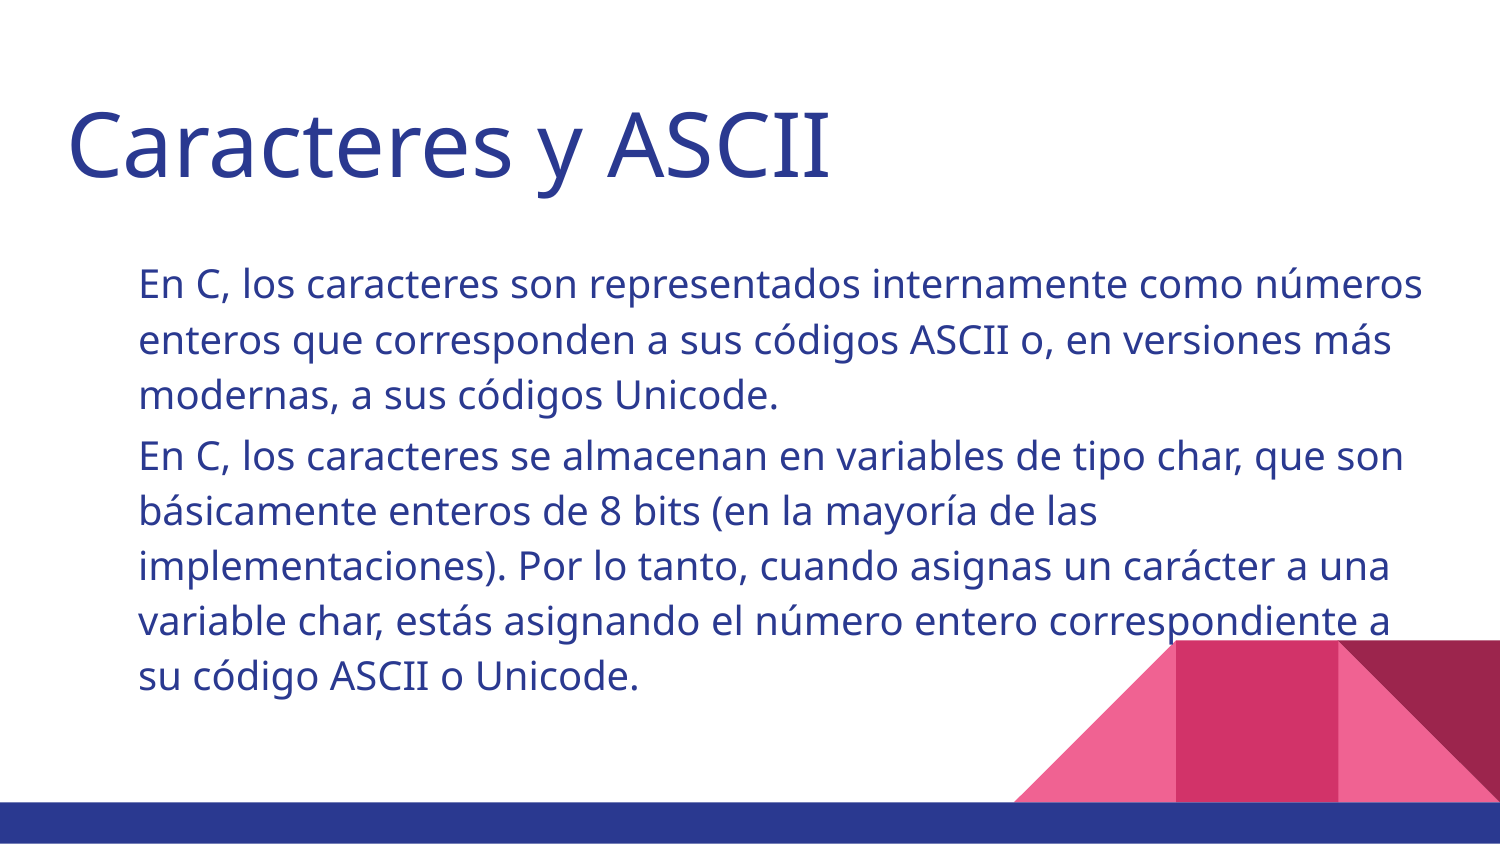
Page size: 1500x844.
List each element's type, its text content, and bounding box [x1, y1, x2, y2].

title Caracteres y ASCII [51, 72, 1449, 218]
list En C, los caracteres son representados internamente como números enteros que corresponden a sus códigos ASCII o, en versiones más modernas, a sus códigos Unicode. En C, los caracteres se almacenan en variables de tipo char, que son básicamente enteros de 8 bits (en la mayoría de las implementaciones). Por lo tanto, cuando asignas un carácter a una variable char, estás asignando el número entero correspondiente a su código ASCII o Unicode. [51, 236, 1449, 750]
